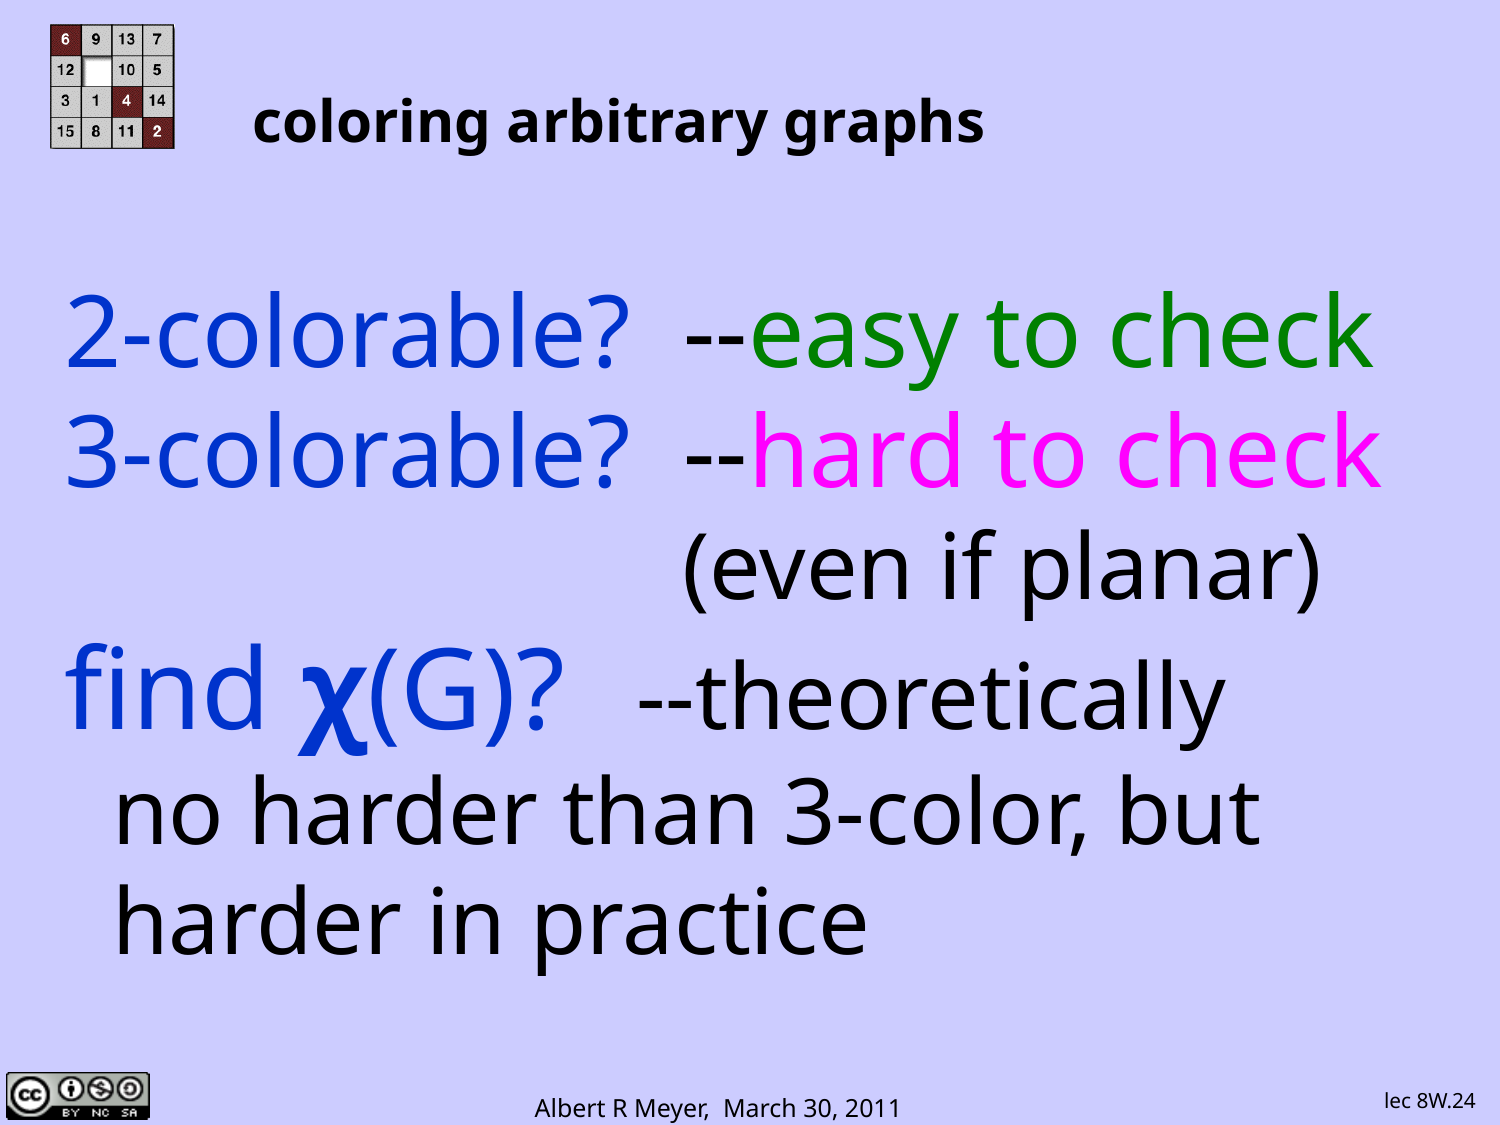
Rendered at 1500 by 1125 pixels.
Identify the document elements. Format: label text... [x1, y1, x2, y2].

title coloring arbitrary graphs [237, 24, 1476, 213]
picture [50, 24, 175, 149]
picture [6, 1072, 150, 1120]
text_box 2-colorable? --easy to check 3-colorable? --hard to check (even if planar) find χ(G)? --theoretically no harder than 3-color, but harder in practice [50, 260, 1500, 980]
slide_number lec 8W.24 [1247, 1079, 1491, 1121]
